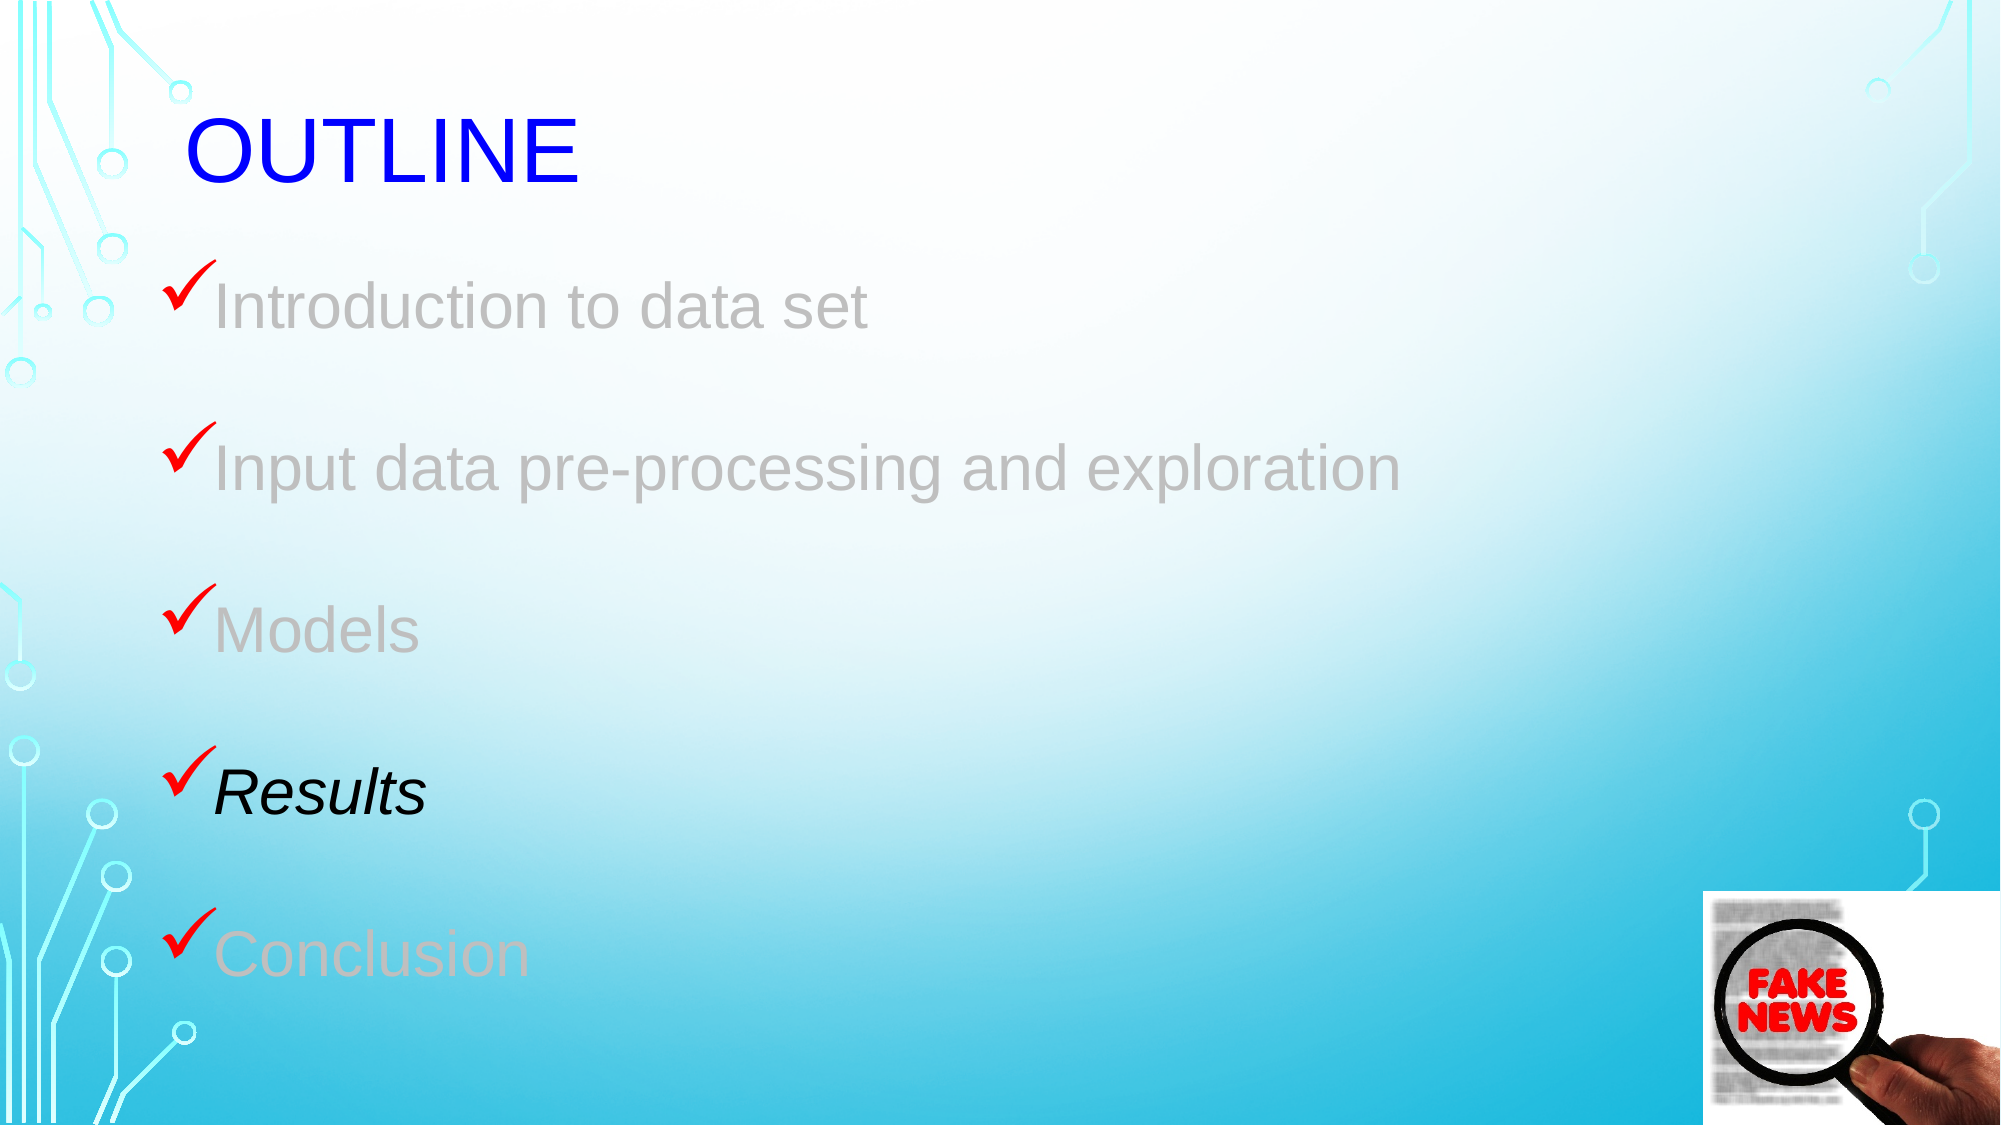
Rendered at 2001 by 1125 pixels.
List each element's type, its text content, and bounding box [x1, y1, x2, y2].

title Outline [169, 31, 1795, 240]
picture [1702, 891, 2000, 1125]
list Introduction to data set Input data pre-processing and exploration Models Results Conclusion [141, 240, 1859, 1000]
